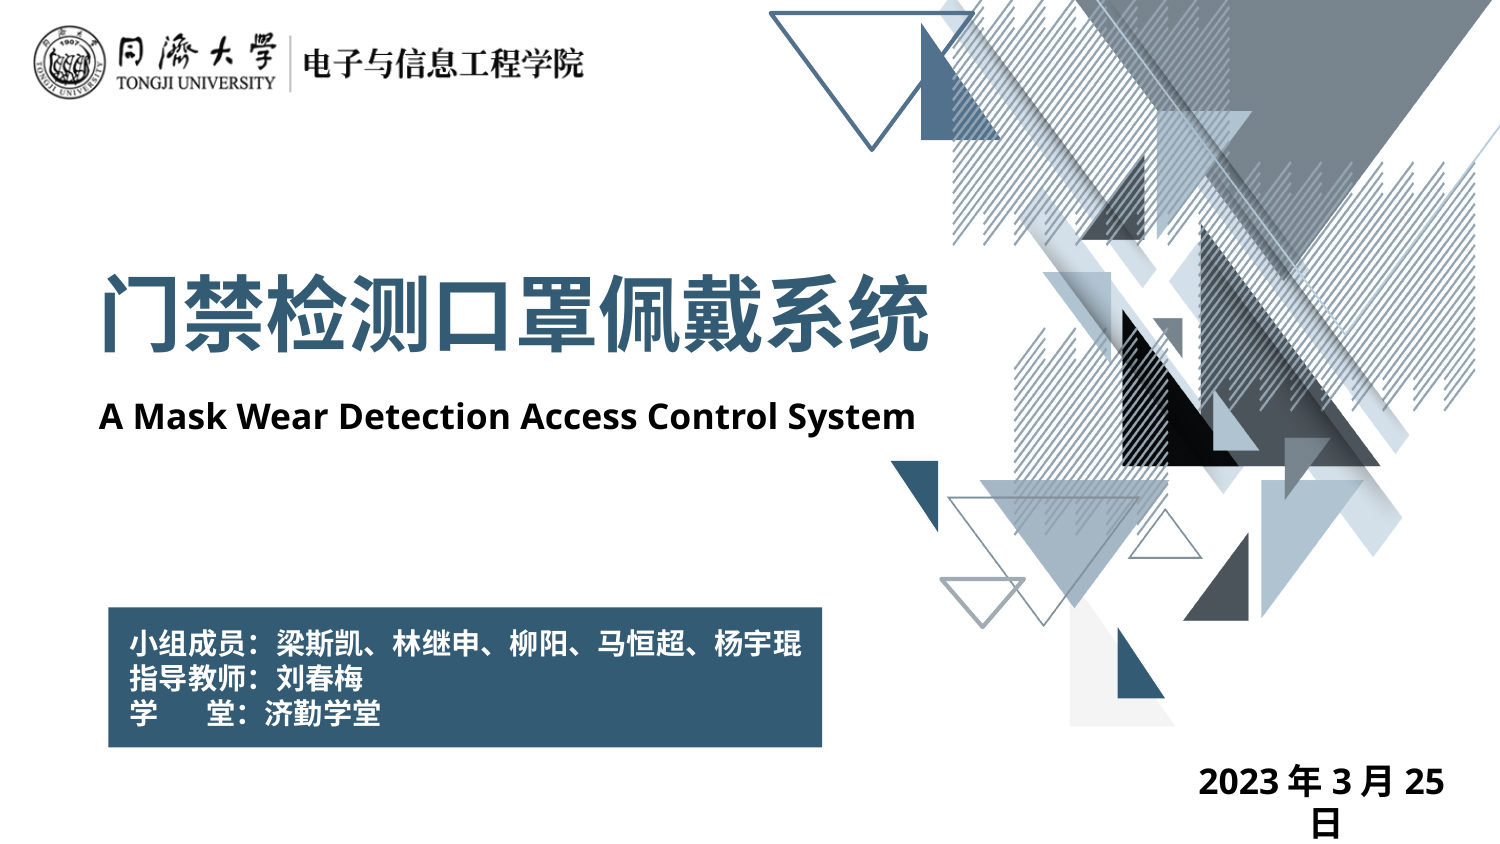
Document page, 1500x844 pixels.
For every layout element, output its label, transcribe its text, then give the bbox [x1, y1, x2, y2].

picture [30, 22, 594, 104]
text_box [106, 605, 824, 749]
text_box 小组成员：梁斯凯、林继申、柳阳、马恒超、杨宇琨 指导教师：刘春梅 学 堂：济勤学堂 [115, 617, 837, 738]
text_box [770, 0, 1500, 727]
text_box A Mask Wear Detection Access Control System [84, 386, 767, 444]
text_box 门禁检测口罩佩戴系统 [84, 254, 767, 370]
text_box 2023年3月25日 [1175, 751, 1477, 844]
